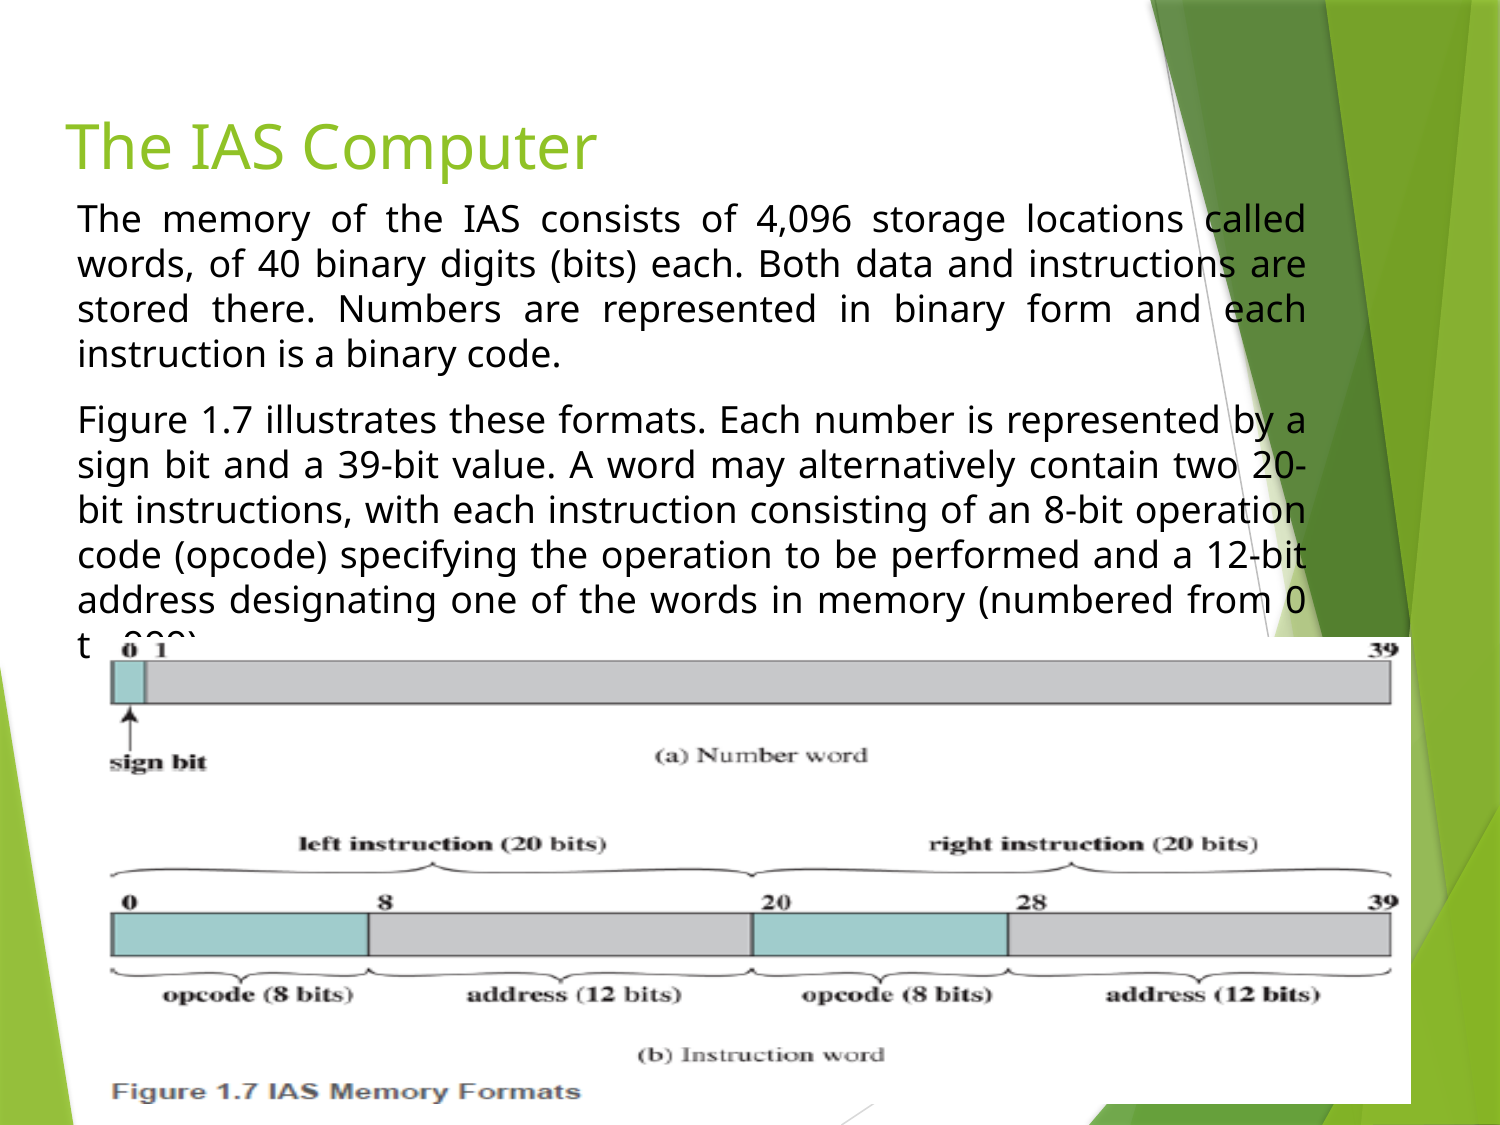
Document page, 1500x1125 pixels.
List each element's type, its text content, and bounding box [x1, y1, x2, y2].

list The memory of the IAS consists of 4,096 storage locations called words, of 40 binary digits (bits) each. Both data and instructions are stored there. Numbers are represented in binary form and each instruction is a binary code. Figure 1.7 illustrates these formats. Each number is represented by a sign bit and a 39-bit value. A word may alternatively contain two 20-bit instructions, with each instruction consisting of an 8-bit operation code (opcode) specifying the operation to be performed and a 12-bit address designating one of the words in memory (numbered from 0 to 999). [62, 187, 1324, 825]
title The IAS Computer [50, 99, 1278, 210]
picture [91, 636, 1412, 1104]
